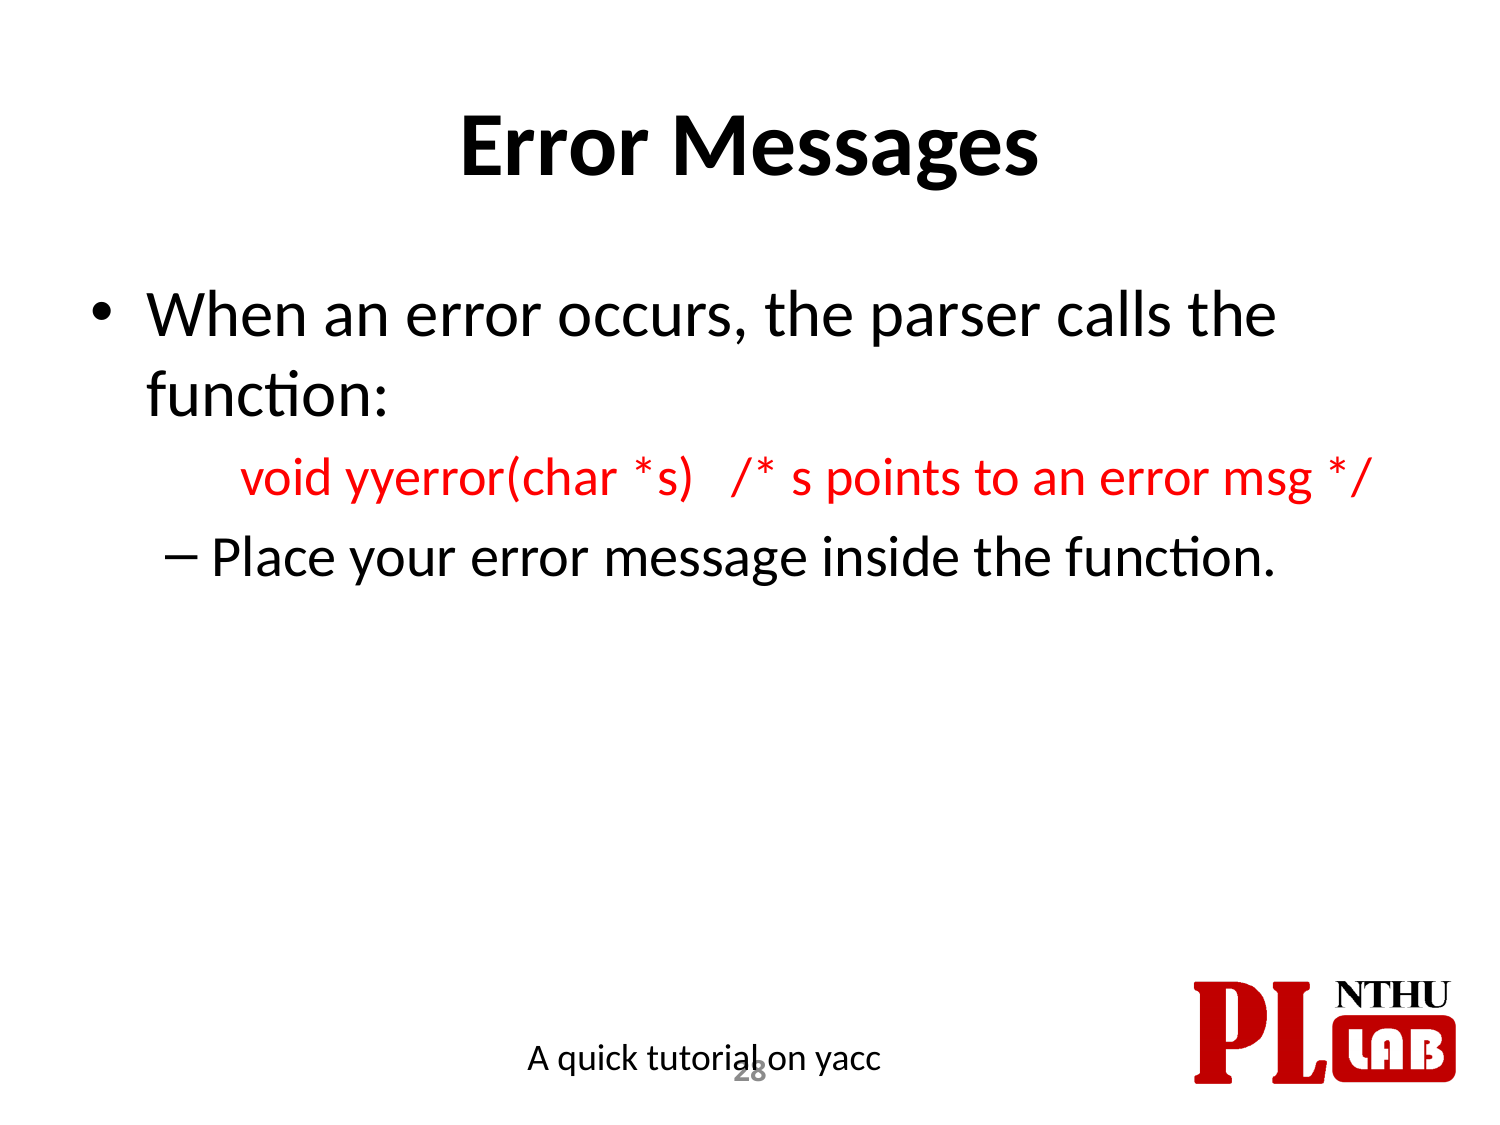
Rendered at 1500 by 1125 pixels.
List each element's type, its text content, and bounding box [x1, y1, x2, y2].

picture [1187, 964, 1467, 1094]
slide_number 28 [575, 1042, 925, 1103]
list When an error occurs, the parser calls the function: void yyerror(char *s) /* s points to an error msg */ Place your error message inside the function. [75, 262, 1425, 1005]
footer A quick tutorial on yacc [512, 1025, 988, 1100]
title Error Messages [75, 45, 1425, 233]
